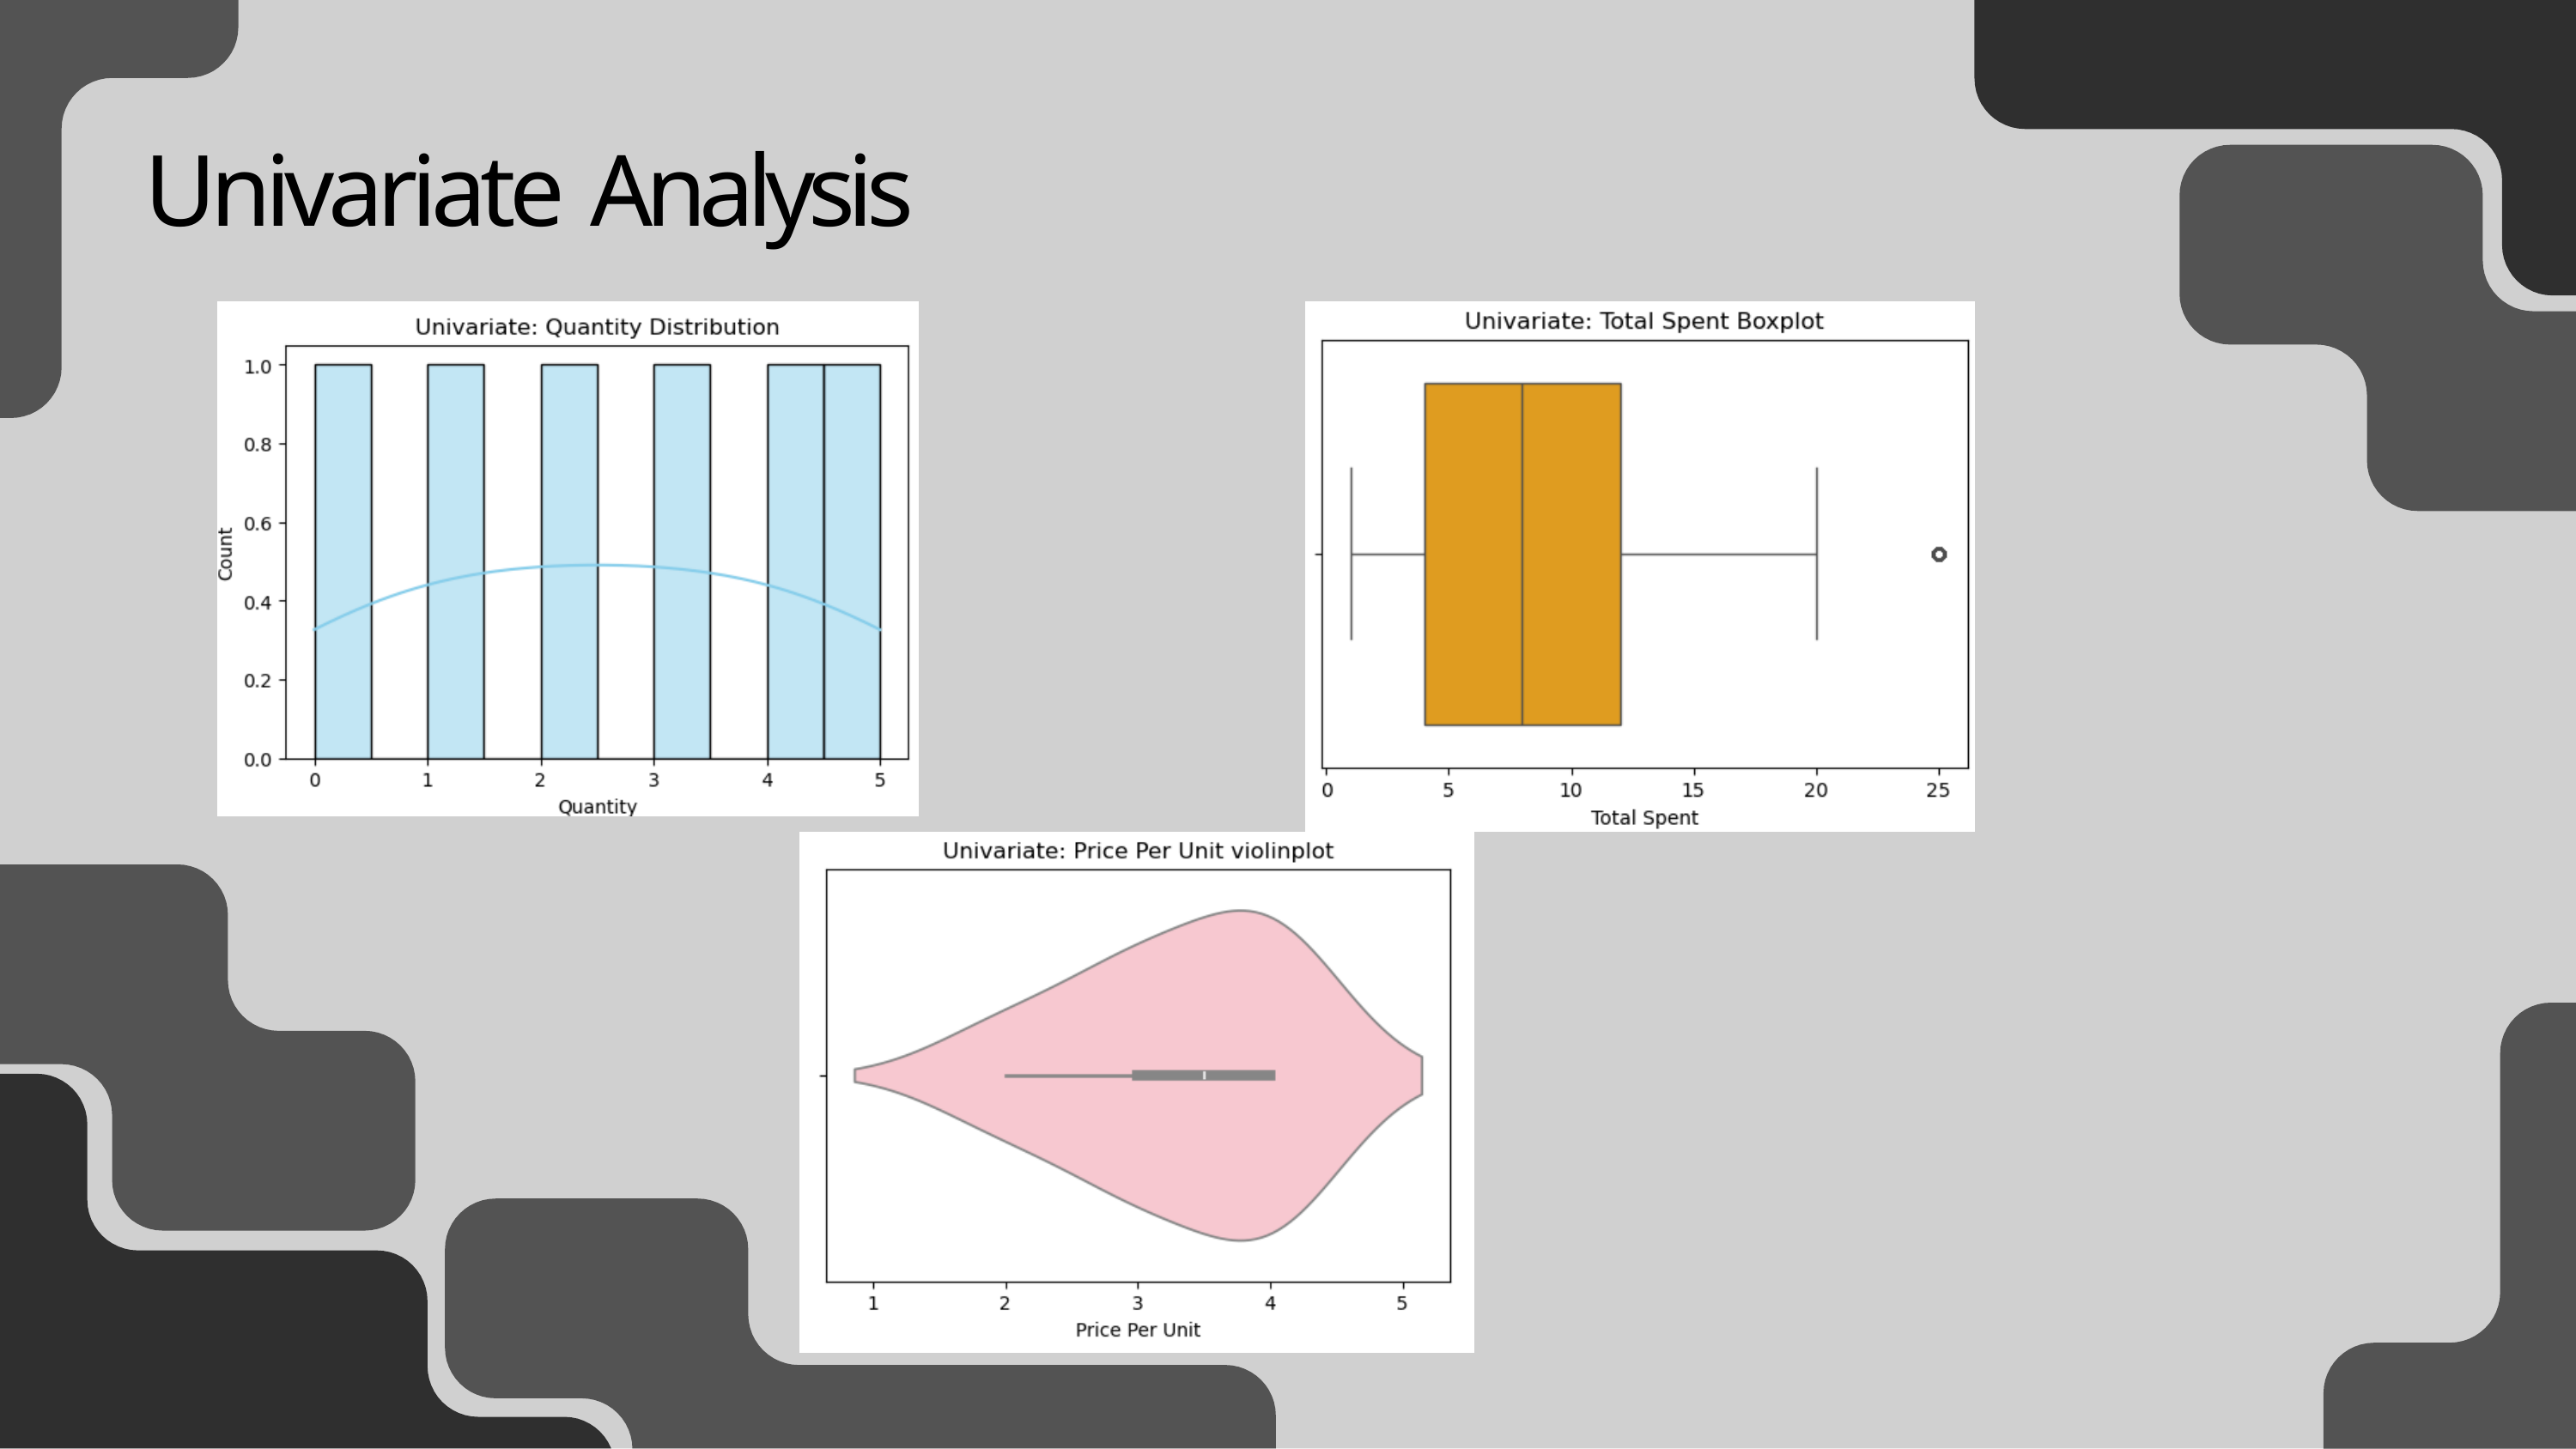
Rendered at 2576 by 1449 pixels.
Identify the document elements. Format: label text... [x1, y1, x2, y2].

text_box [799, 301, 1976, 1353]
title Univariate Analysis [72, 81, 1824, 370]
picture [217, 301, 799, 816]
